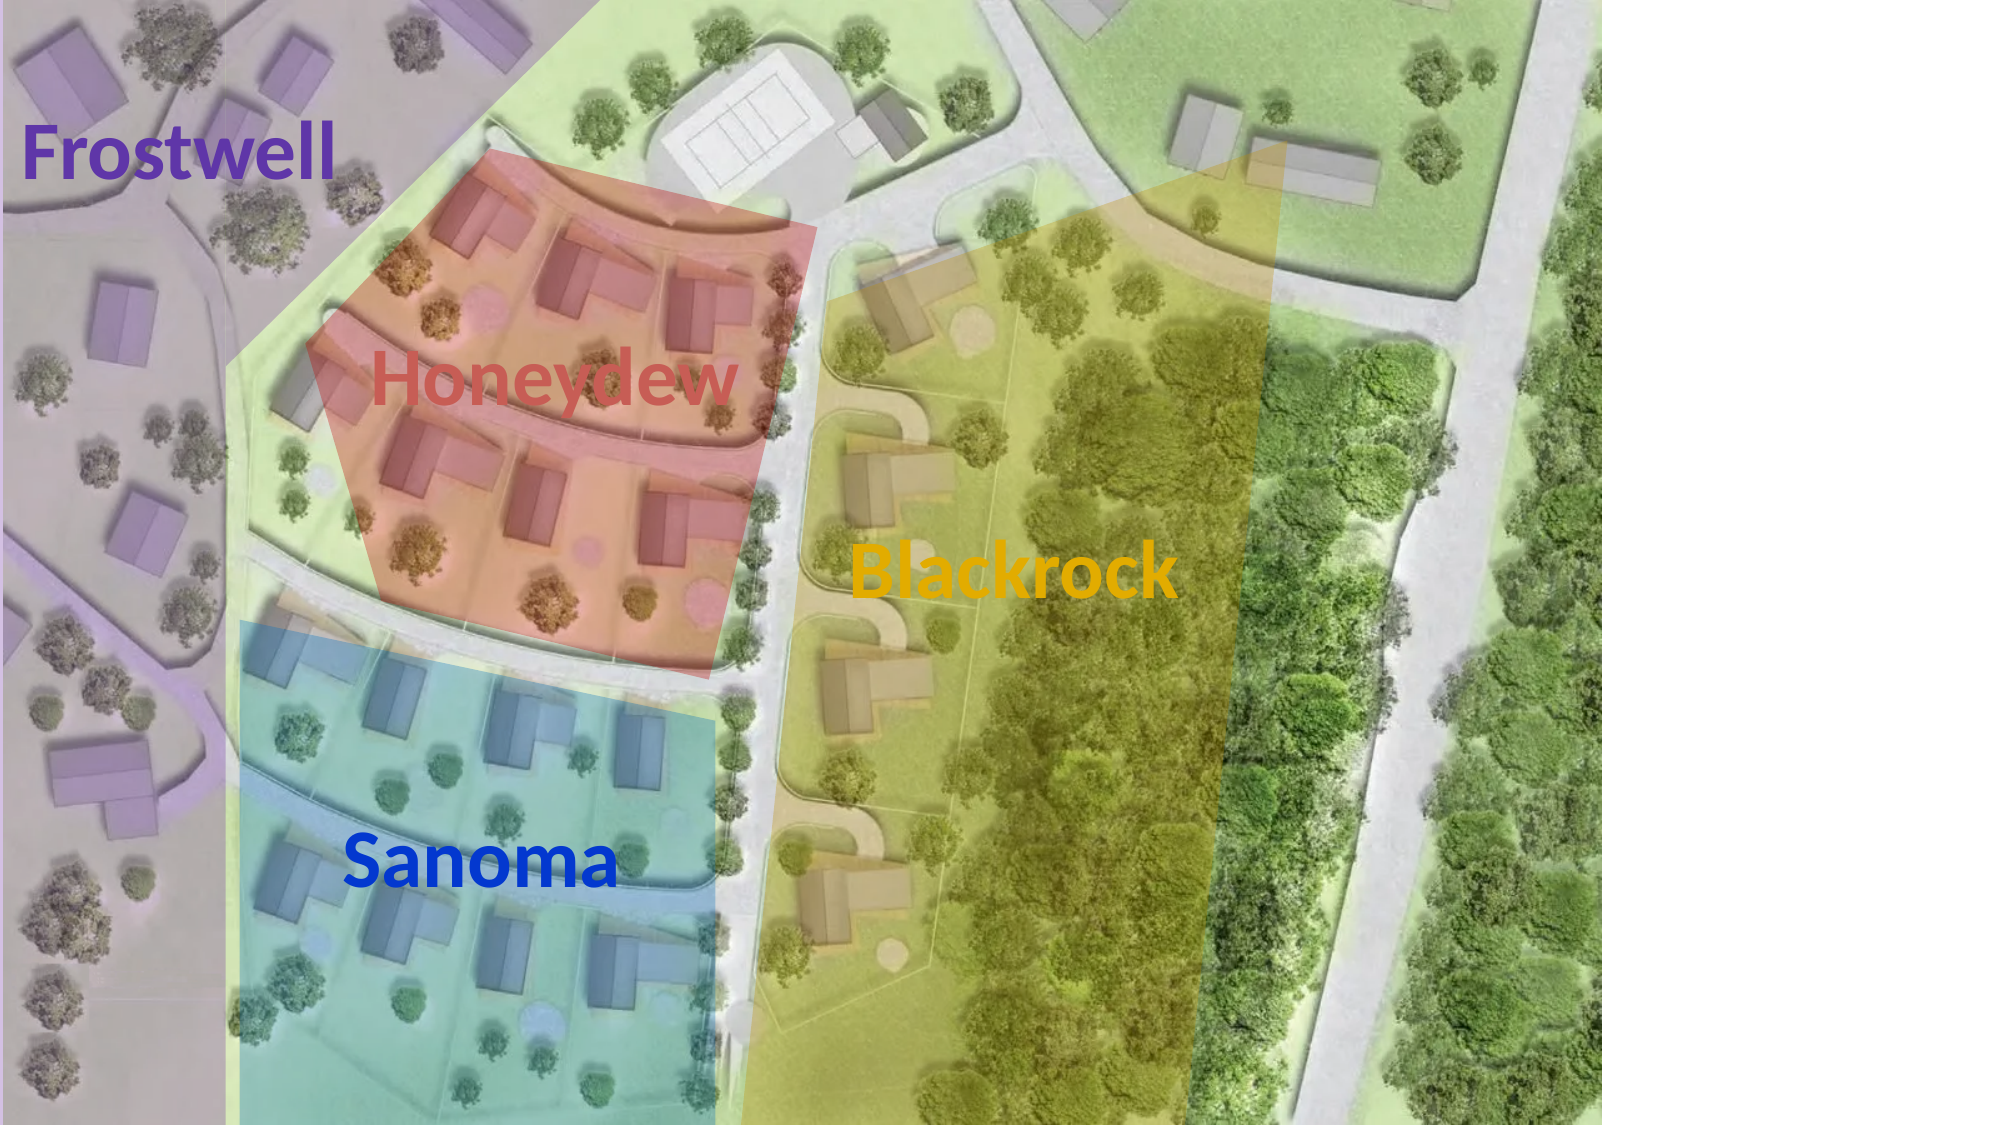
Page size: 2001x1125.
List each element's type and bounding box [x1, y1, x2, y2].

picture [3, 0, 1602, 1125]
